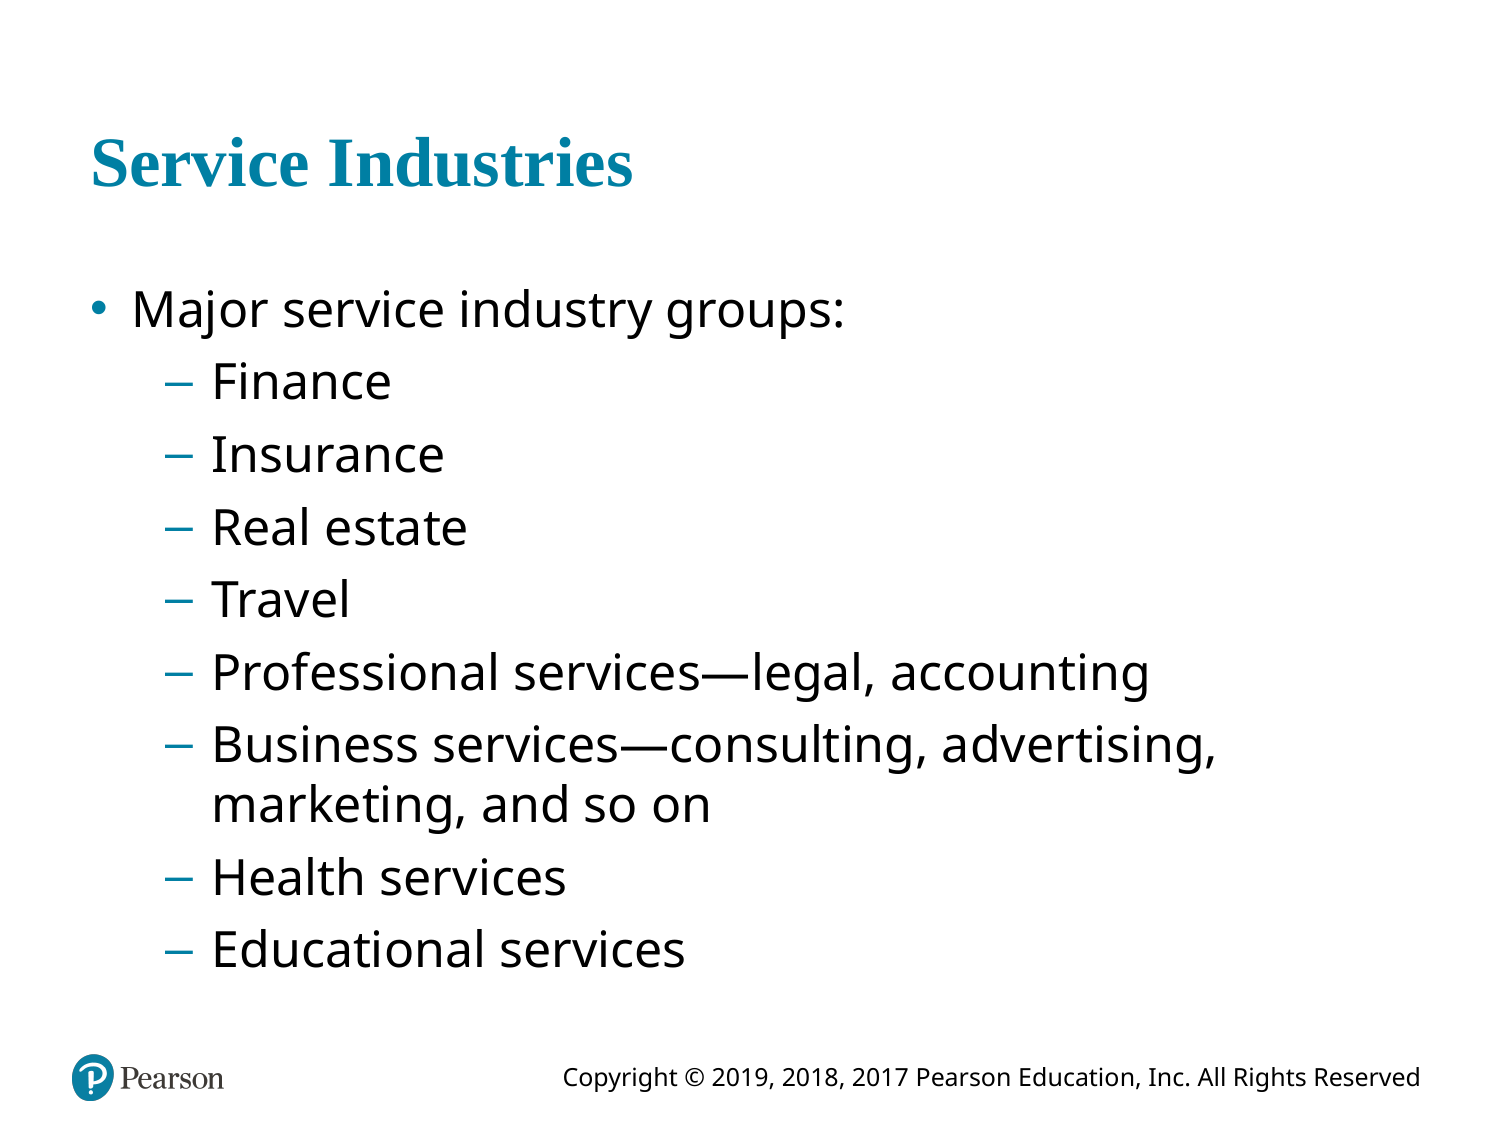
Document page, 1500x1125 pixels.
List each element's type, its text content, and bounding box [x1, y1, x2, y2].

picture [80, 1063, 106, 1088]
title Service Industries [75, 35, 1425, 216]
list Major service industry groups: Finance Insurance Real estate Travel Professional services—legal, accounting Business services—consulting, advertising, marketing, and so on Health services Educational services [75, 262, 1425, 1005]
picture [72, 1087, 83, 1101]
picture [98, 1054, 224, 1101]
picture [72, 1054, 88, 1070]
